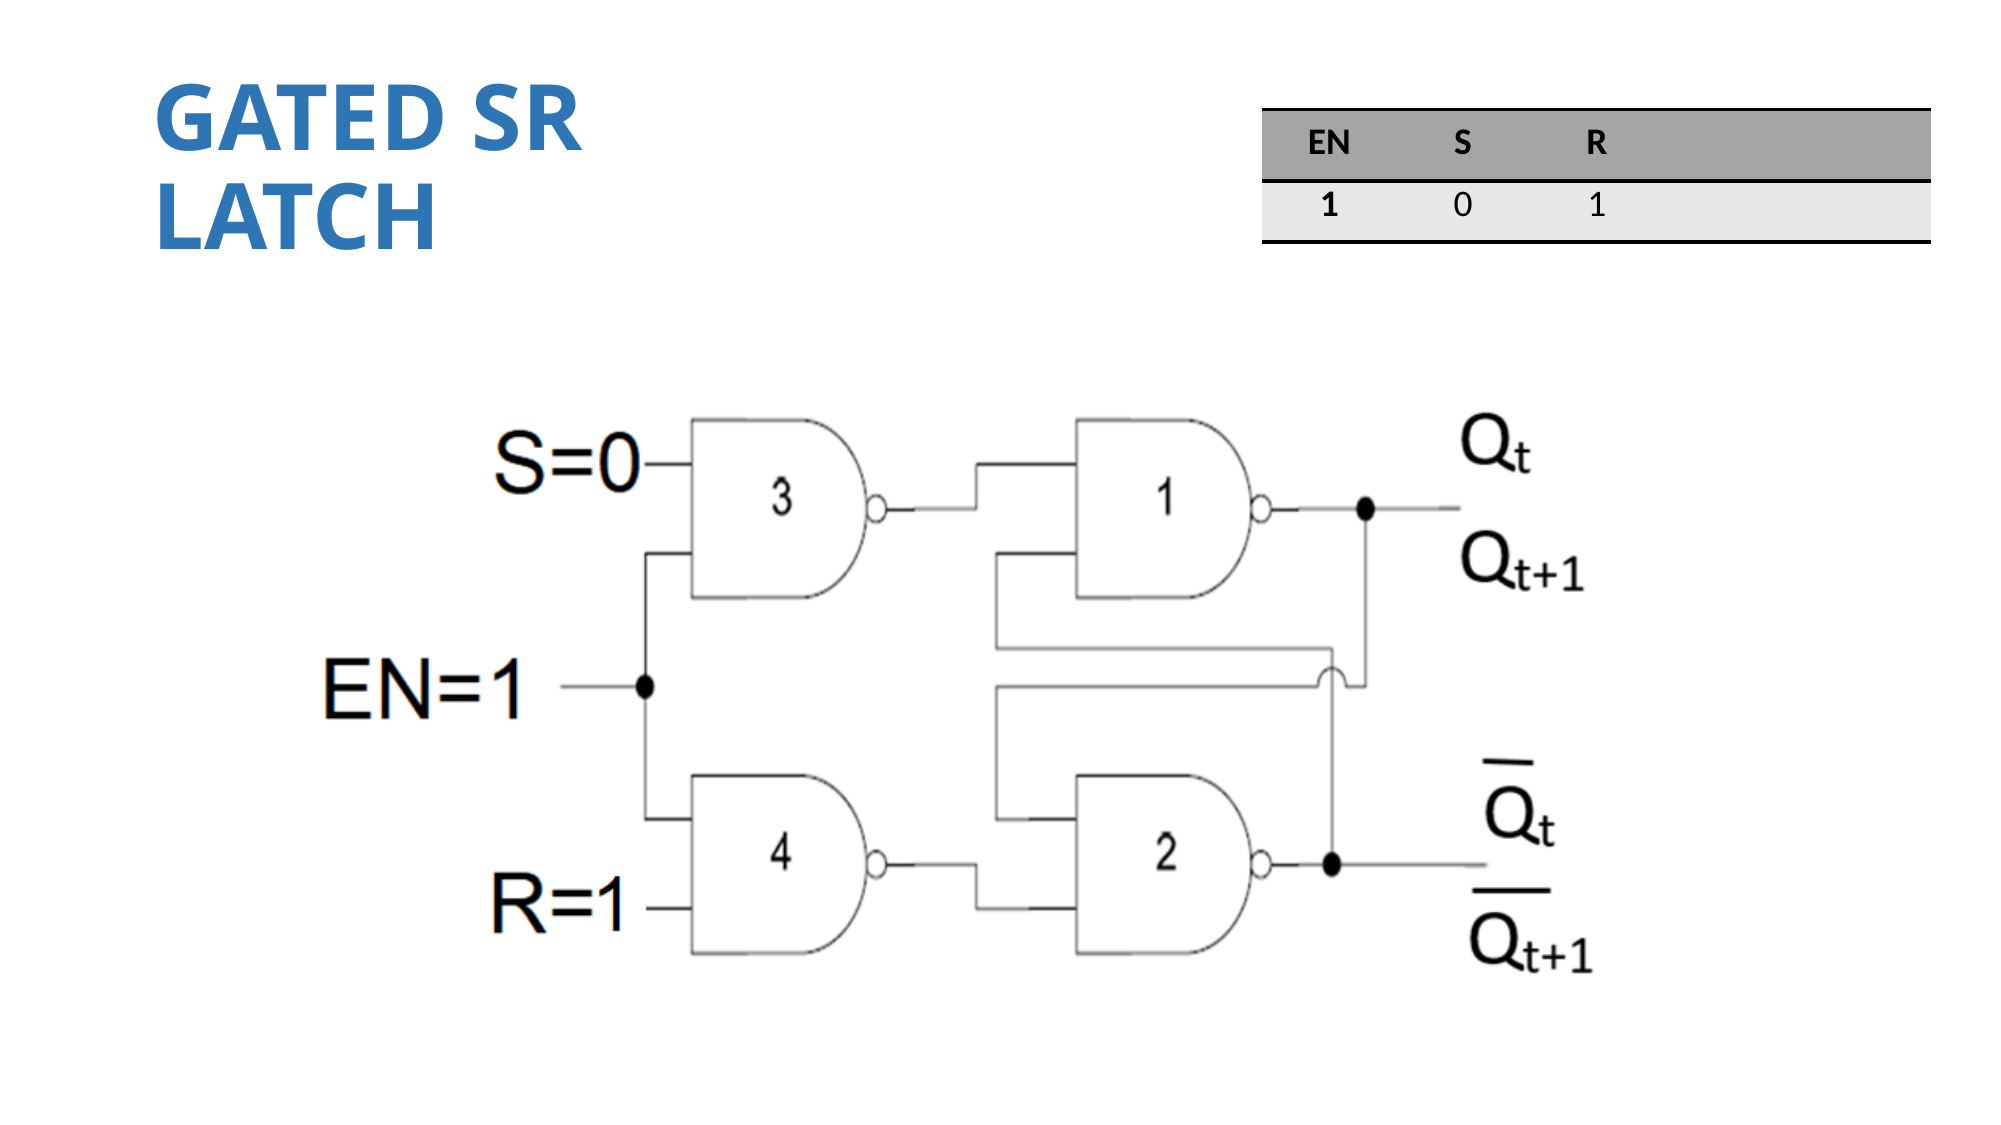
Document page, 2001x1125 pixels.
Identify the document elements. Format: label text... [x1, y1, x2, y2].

picture [318, 401, 1619, 986]
title GATED SR LATCH [137, 61, 838, 279]
